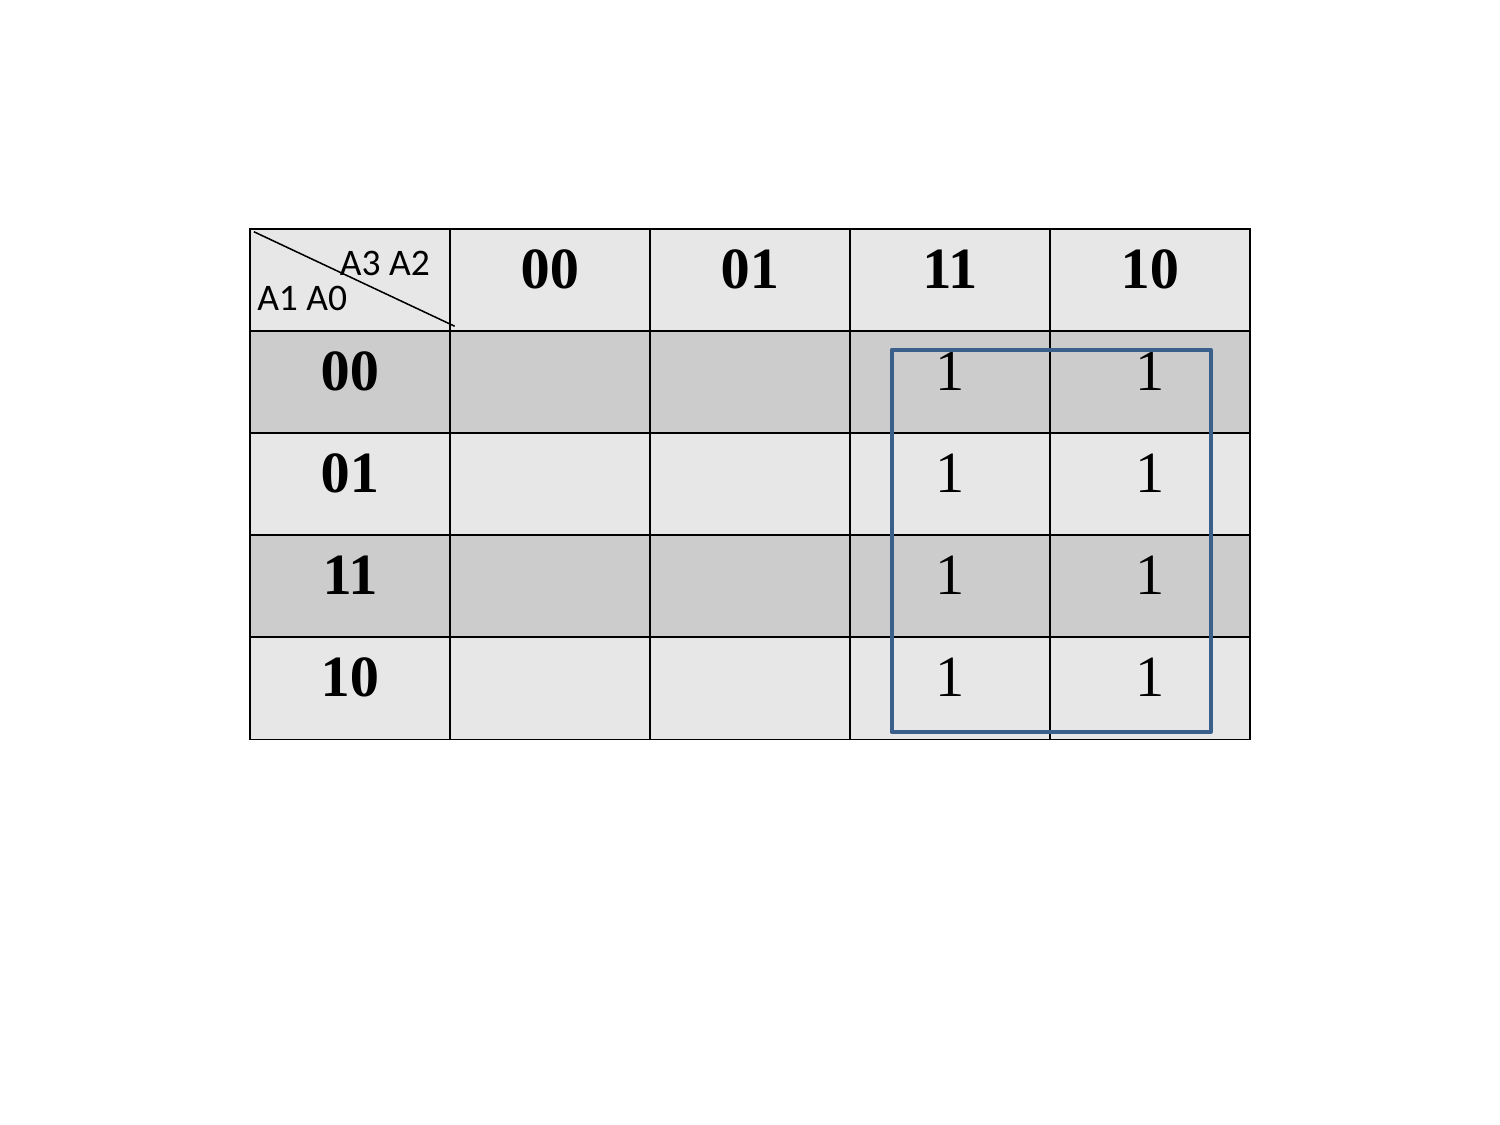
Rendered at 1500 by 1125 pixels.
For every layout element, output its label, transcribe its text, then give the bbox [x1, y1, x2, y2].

table_cell [651, 638, 849, 739]
table_cell 1 [1051, 638, 1249, 739]
table_cell [451, 536, 649, 636]
table_cell 1 [1213, 536, 1249, 636]
table_cell 10 [251, 638, 449, 739]
text_box [890, 348, 1213, 734]
table_cell 1 [1213, 434, 1249, 534]
table_cell 1 [851, 434, 890, 534]
table_header 10 [1051, 230, 1249, 330]
table_cell [451, 332, 649, 432]
table_cell [451, 434, 649, 534]
table_cell 00 [251, 333, 449, 432]
table_cell 1 [851, 536, 890, 636]
table_cell [451, 638, 649, 739]
table_header 11 [851, 230, 1049, 330]
table_cell [651, 332, 849, 432]
table_cell 1 [851, 332, 1049, 432]
table_cell 1 [1051, 332, 1249, 432]
table_cell 1 [851, 638, 1049, 739]
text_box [253, 231, 455, 327]
table_cell [651, 536, 849, 636]
text_box A1 A0 [242, 265, 248, 326]
table_cell 11 [251, 536, 449, 636]
table_cell [651, 434, 849, 534]
table_header 01 [651, 230, 849, 330]
table_cell 01 [251, 434, 449, 534]
table_header 00 [452, 230, 649, 330]
